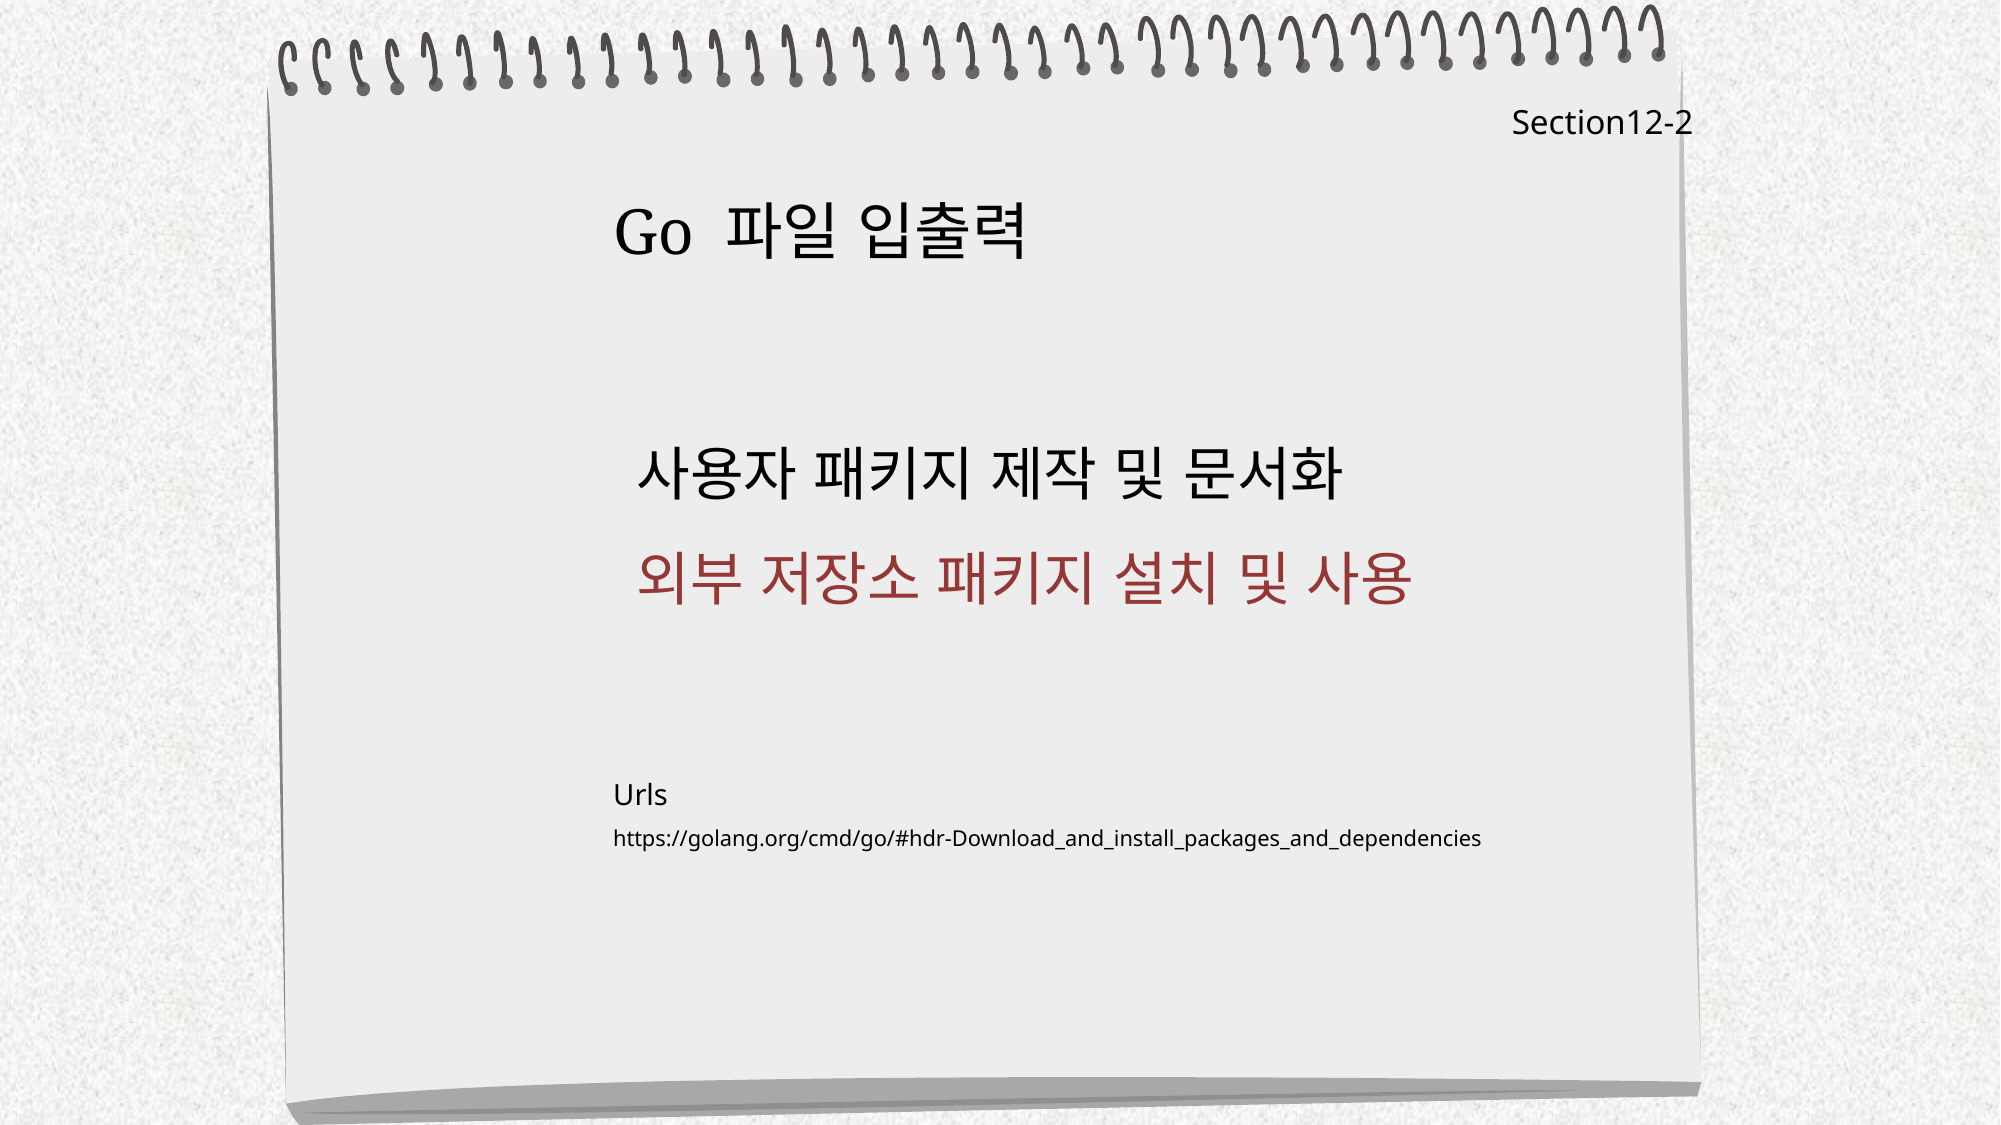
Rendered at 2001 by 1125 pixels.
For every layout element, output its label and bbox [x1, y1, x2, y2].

text_box [266, 4, 1734, 1125]
